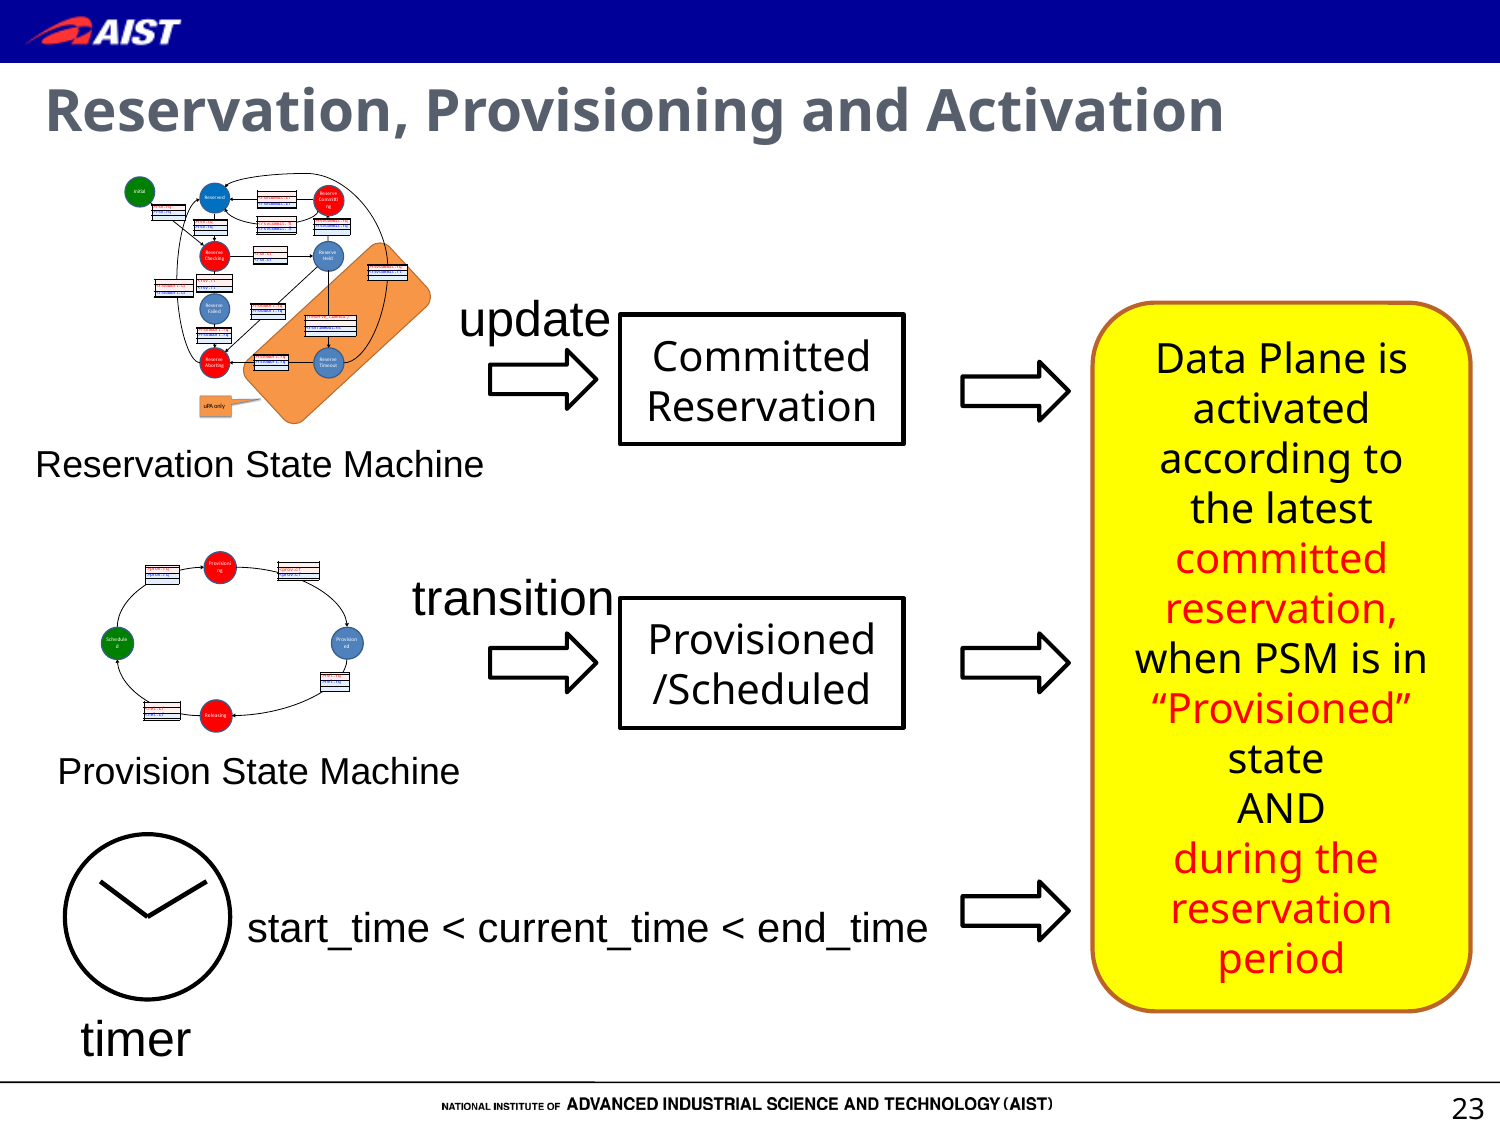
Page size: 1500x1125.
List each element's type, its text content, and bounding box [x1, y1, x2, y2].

text_box Data Plane is activated according to the latest committed reservation, when PSM is in “Provisioned” state AND during the reservation period [1090, 300, 1473, 1014]
text_box [960, 879, 1071, 943]
text_box start_time < current_time < end_time [235, 893, 945, 958]
picture [442, 1097, 1052, 1110]
text_box Provision State Machine [42, 739, 476, 800]
title Reservation, Provisioning and Activation [29, 66, 1460, 150]
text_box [64, 833, 231, 1000]
text_box timer [65, 1008, 207, 1075]
text_box Provisioned /Scheduled [618, 596, 906, 730]
text_box update [444, 278, 627, 354]
picture [100, 550, 365, 733]
text_box [488, 633, 599, 695]
text_box [960, 359, 1071, 423]
text_box [488, 354, 599, 411]
text_box transition [397, 557, 630, 633]
picture [0, 0, 1500, 63]
text_box [960, 631, 1071, 695]
text_box Reservation State Machine [20, 432, 500, 493]
picture [123, 172, 432, 425]
text_box Committed Reservation [618, 312, 906, 446]
